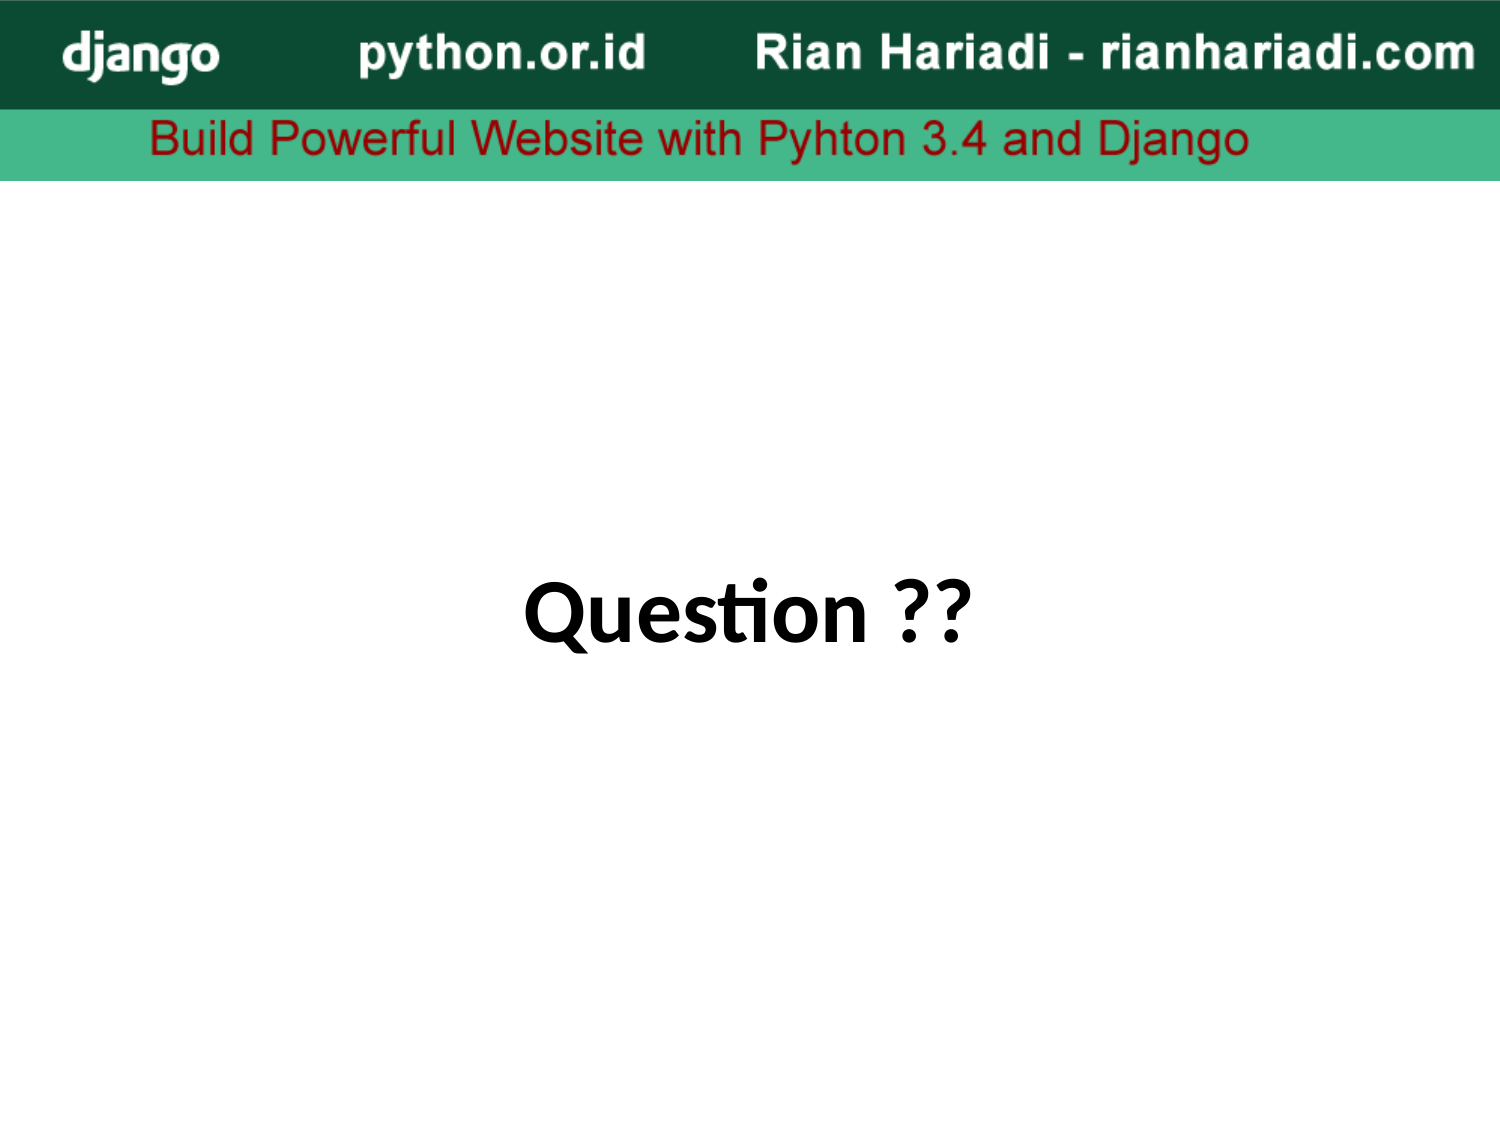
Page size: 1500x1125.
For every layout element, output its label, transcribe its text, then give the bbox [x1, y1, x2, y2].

title Question ?? [75, 512, 1425, 700]
picture [0, 0, 1500, 181]
